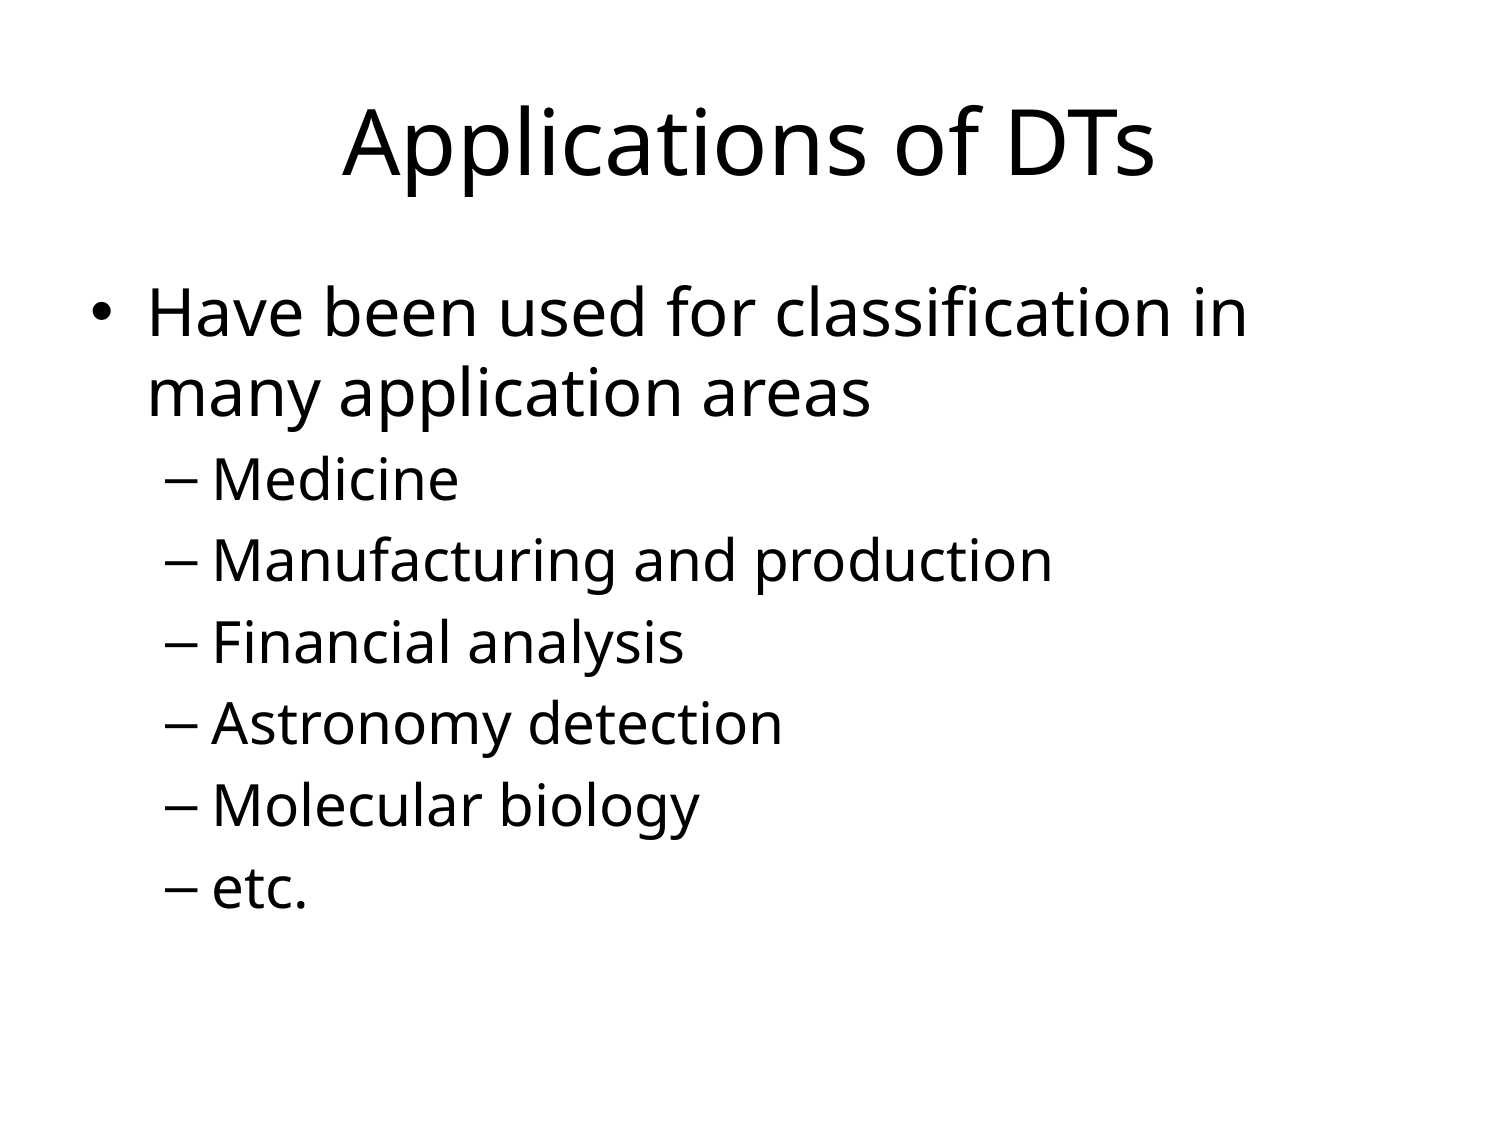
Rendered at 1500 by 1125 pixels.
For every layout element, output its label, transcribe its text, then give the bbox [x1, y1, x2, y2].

title Applications of DTs [75, 45, 1425, 233]
list Have been used for classification in many application areas Medicine Manufacturing and production Financial analysis Astronomy detection Molecular biology etc. [75, 262, 1425, 1005]
